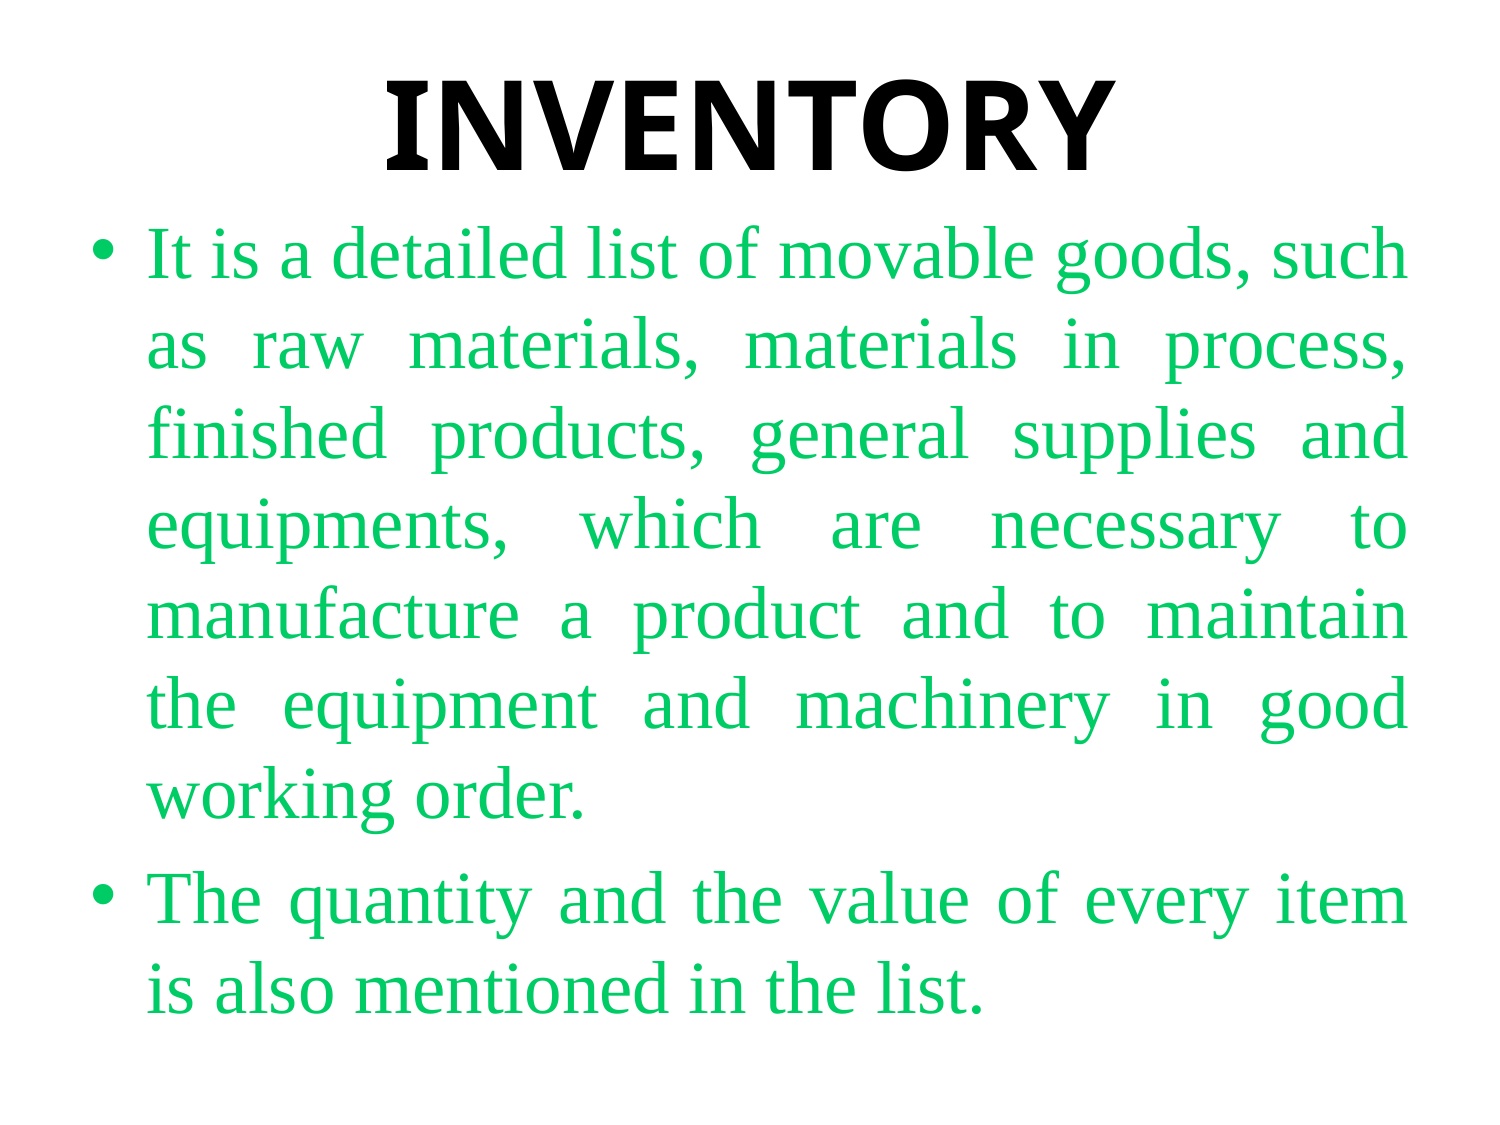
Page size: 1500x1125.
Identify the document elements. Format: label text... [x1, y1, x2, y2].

list It is a detailed list of movable goods, such as raw materials, materials in process, finished products, general supplies and equipments, which are necessary to manufacture a product and to maintain the equipment and machinery in good working order. The quantity and the value of every item is also mentioned in the list. [75, 196, 1425, 1083]
title INVENTORY [75, 45, 1425, 196]
